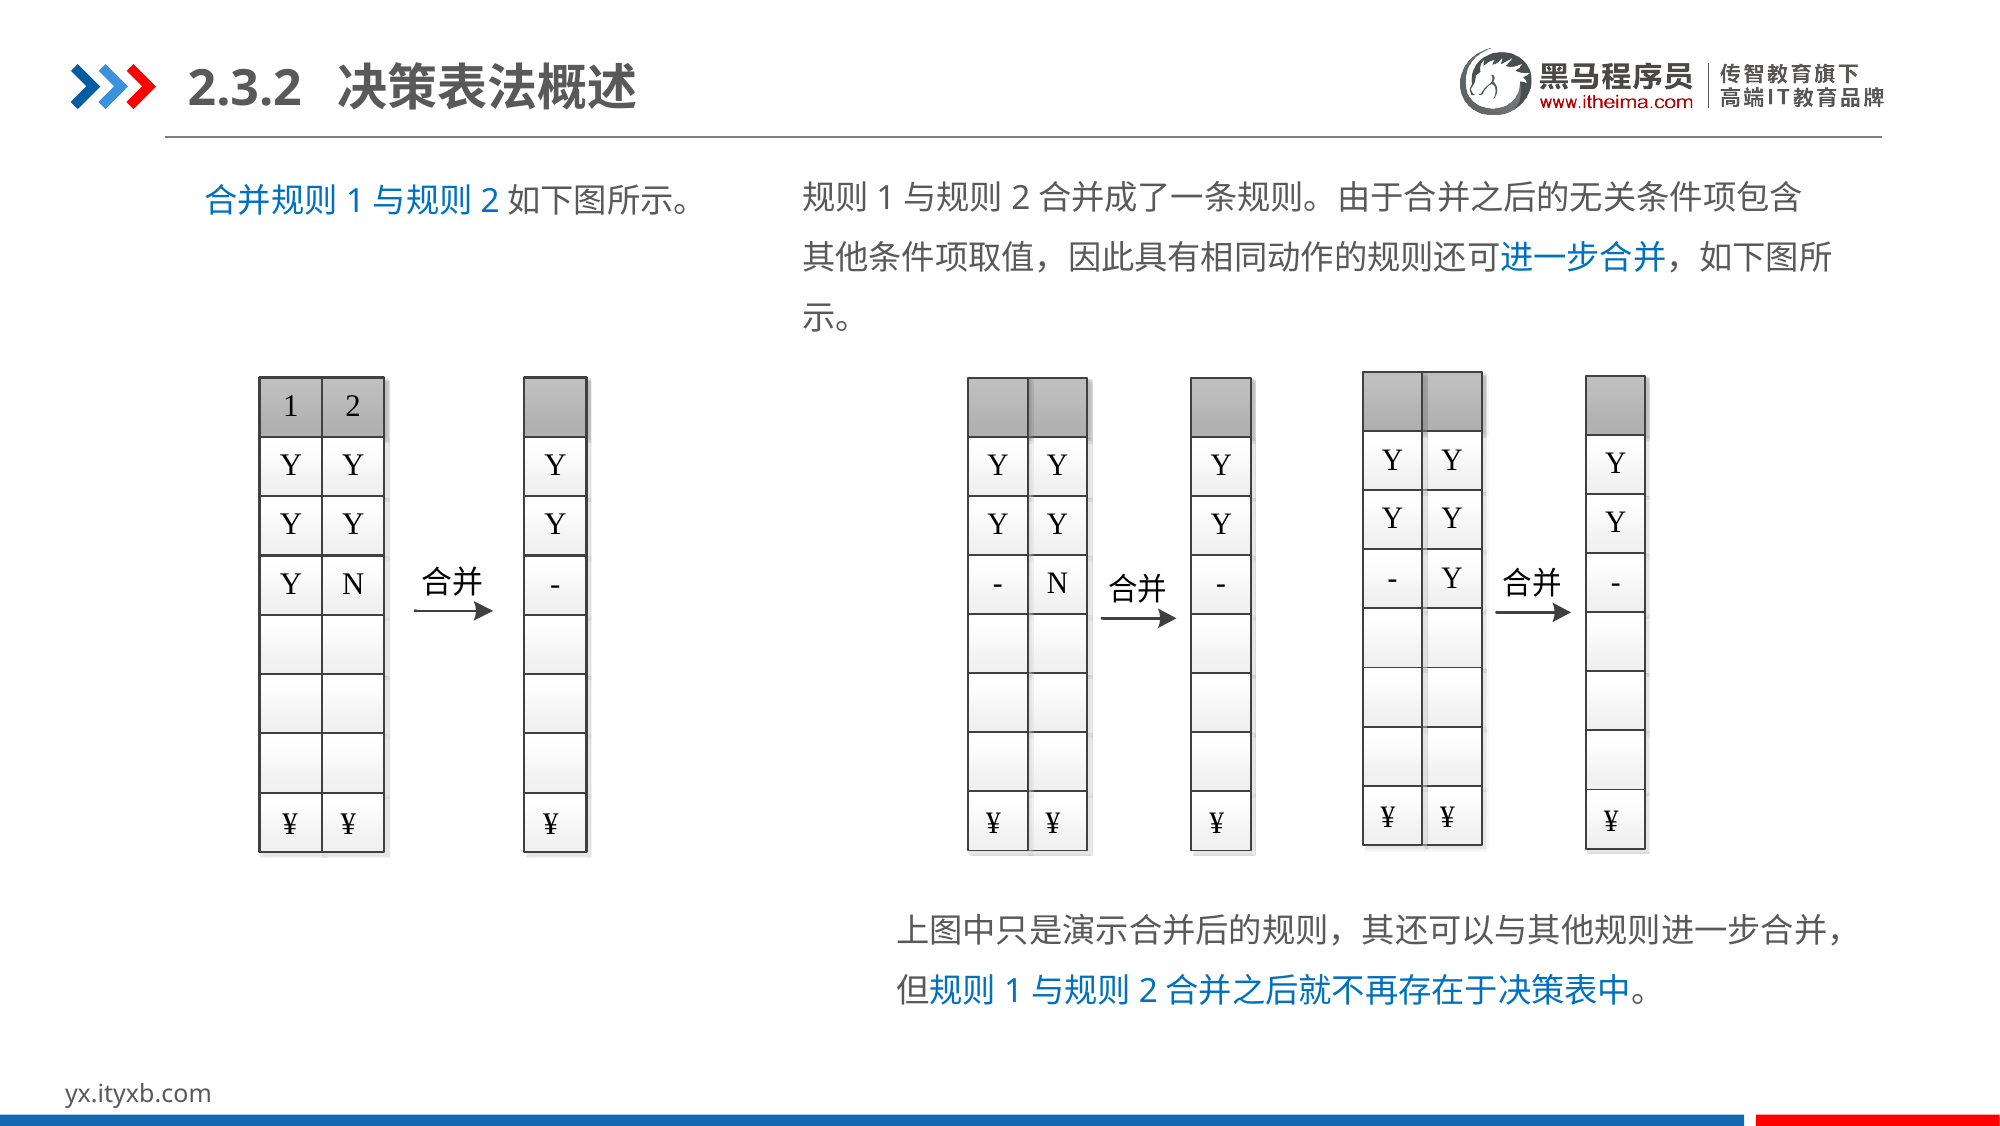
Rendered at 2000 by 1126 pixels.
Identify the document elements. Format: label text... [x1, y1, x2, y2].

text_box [964, 368, 1651, 857]
text_box 规则1与规则2合并成了一条规则。由于合并之后的无关条件项包含其他条件项取值，因此具有相同动作的规则还可进一步合并，如下图所示。 [787, 149, 1850, 344]
text_box 合并规则1与规则2如下图所示。 [184, 149, 787, 254]
text_box 上图中只是演示合并后的规则，其还可以与其他规则进一步合并，但规则1与规则2合并之后就不再存在于决策表中。 [881, 881, 1882, 1016]
text_box 2.3.2 决策表法概述 [187, 43, 827, 127]
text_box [255, 373, 592, 858]
picture [1460, 48, 1887, 115]
